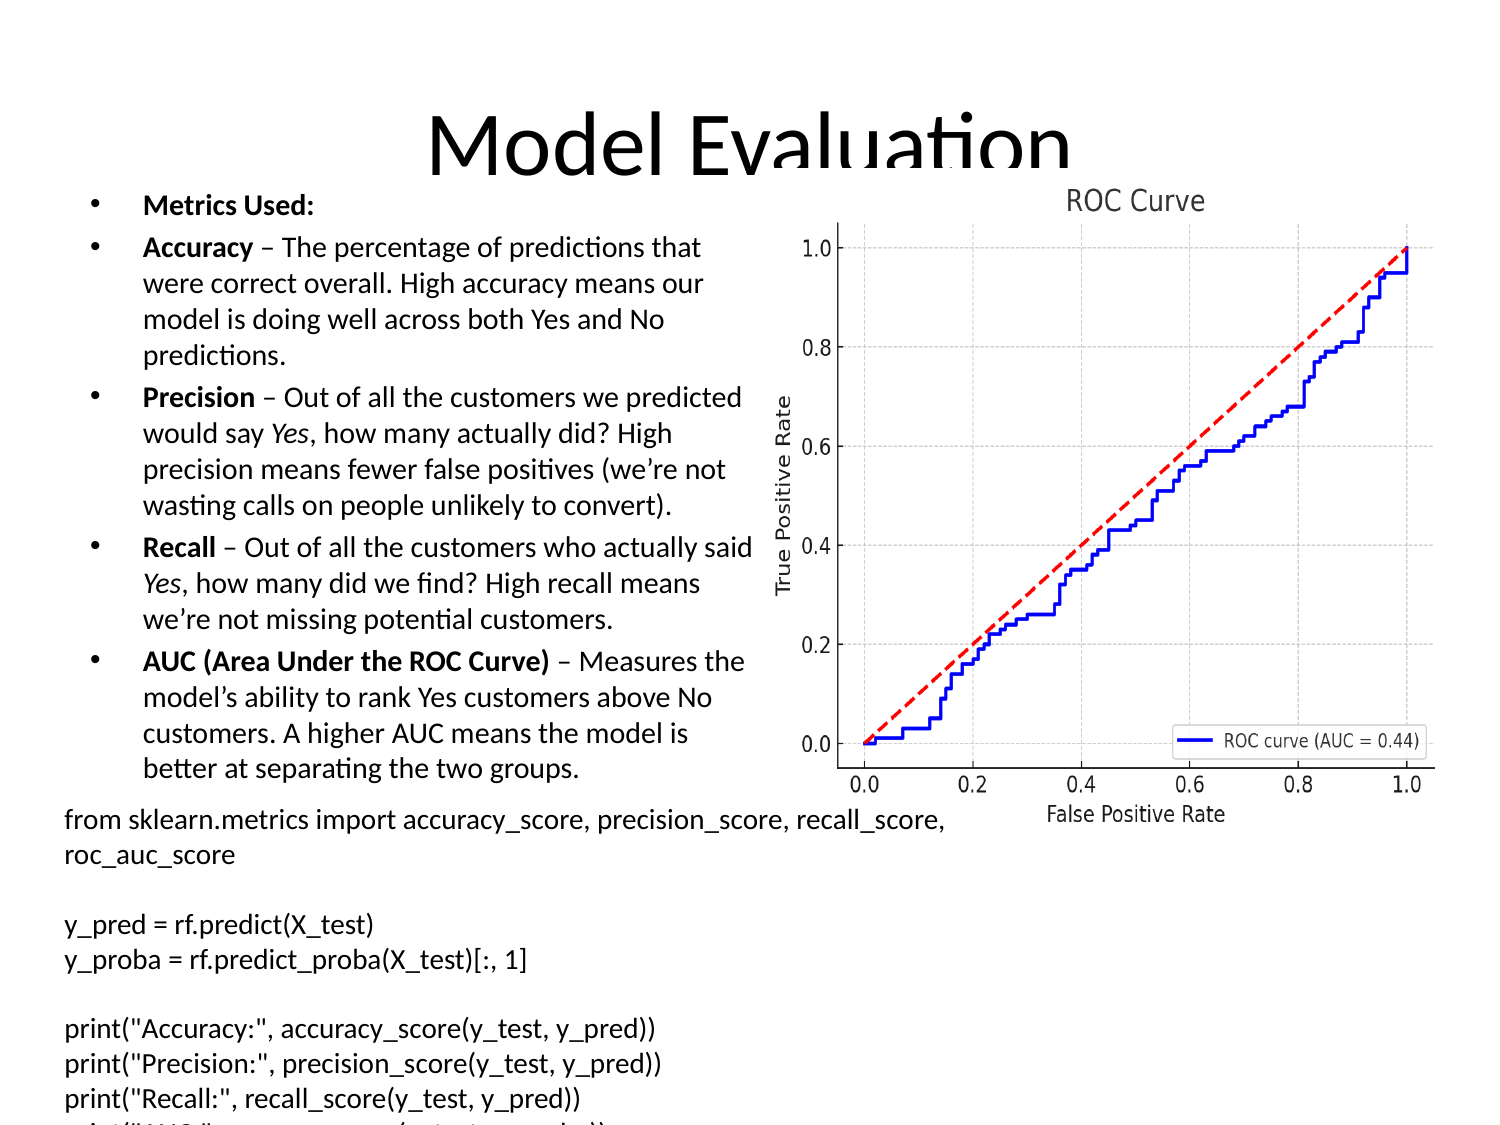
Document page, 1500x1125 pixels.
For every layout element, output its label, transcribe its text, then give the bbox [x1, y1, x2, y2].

picture [758, 168, 1451, 848]
title Model Evaluation [75, 45, 1425, 178]
list Metrics Used: Accuracy – The percentage of predictions that were correct overall. High accuracy means our model is doing well across both Yes and No predictions. Precision – Out of all the customers we predicted would say Yes, how many actually did? High precision means fewer false positives (we’re not wasting calls on people unlikely to convert). Recall – Out of all the customers who actually said Yes, how many did we find? High recall means we’re not missing potential customers. AUC (Area Under the ROC Curve) – Measures the model’s ability to rank Yes customers above No customers. A higher AUC means the model is better at separating the two groups. [75, 178, 753, 792]
text_box from sklearn.metrics import accuracy_score, precision_score, recall_score, roc_auc_score y_pred = rf.predict(X_test) y_proba = rf.predict_proba(X_test)[:, 1] print("Accuracy:", accuracy_score(y_test, y_pred)) print("Precision:", precision_score(y_test, y_pred)) print("Recall:", recall_score(y_test, y_pred)) print("AUC:", roc_auc_score(y_test, y_proba)) [49, 792, 993, 1125]
